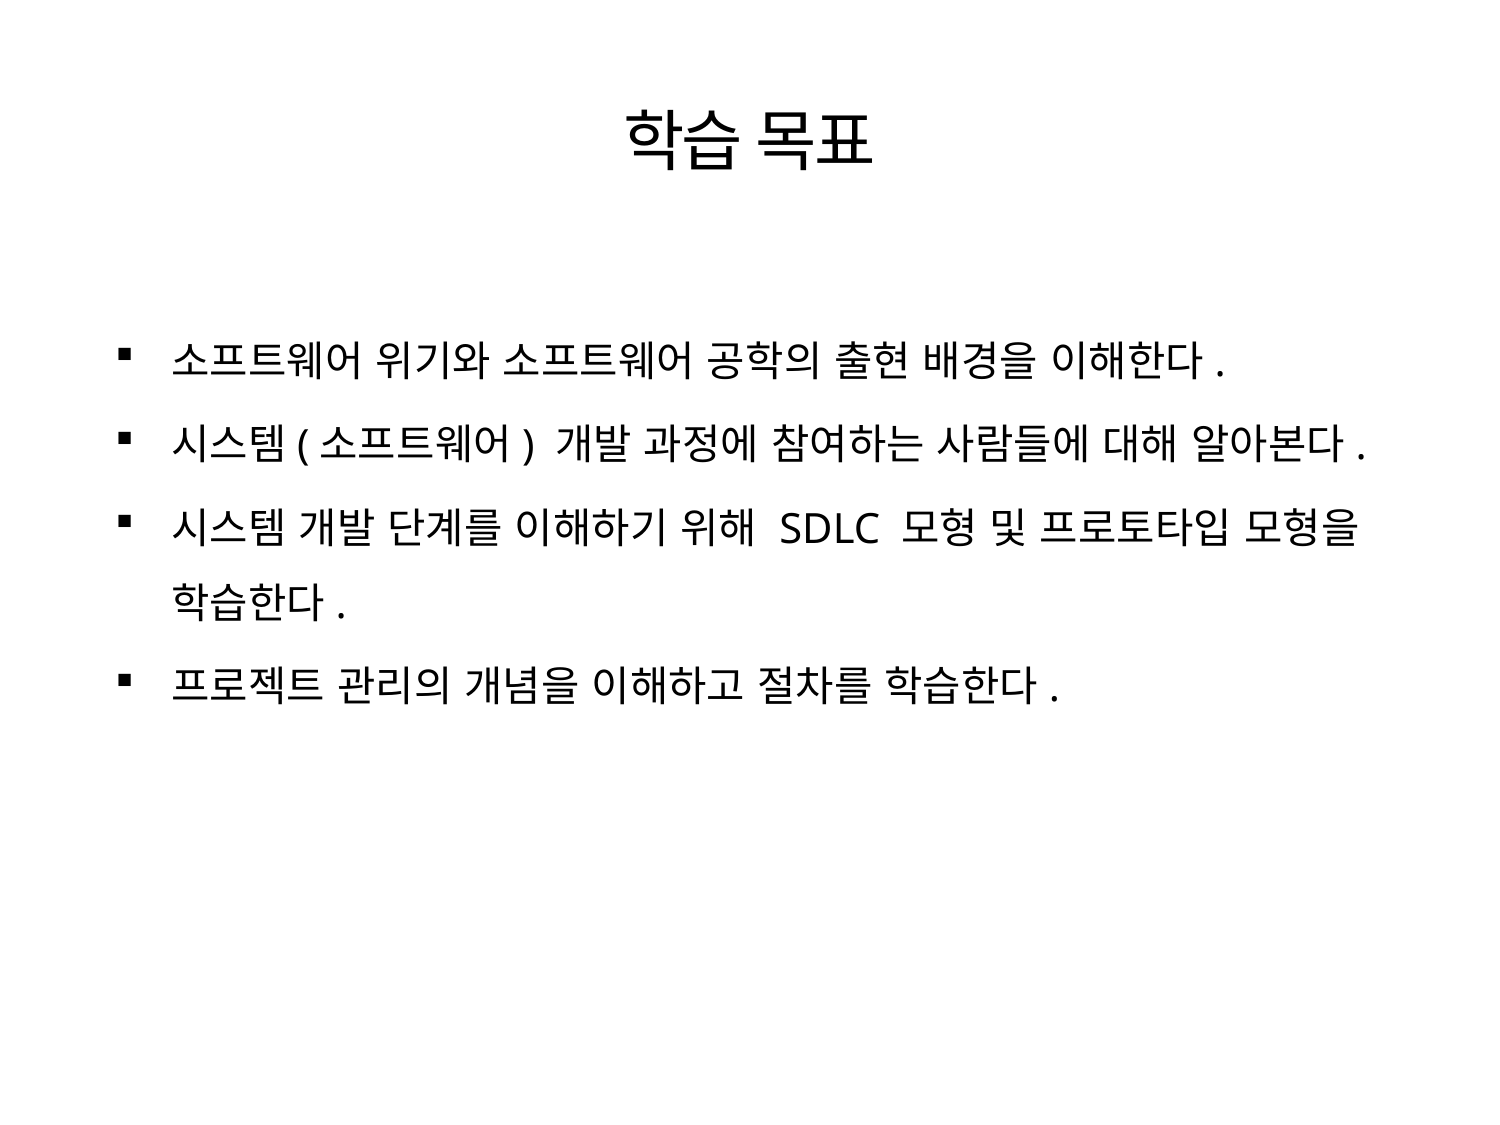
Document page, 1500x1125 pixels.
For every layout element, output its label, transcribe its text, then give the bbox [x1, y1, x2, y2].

list 소프트웨어 위기와 소프트웨어 공학의 출현 배경을 이해한다. 시스템(소프트웨어) 개발 과정에 참여하는 사람들에 대해 알아본다. 시스템 개발 단계를 이해하기 위해 SDLC 모형 및 프로토타입 모형을 학습한다. 프로젝트 관리의 개념을 이해하고 절차를 학습한다. [100, 302, 1447, 977]
